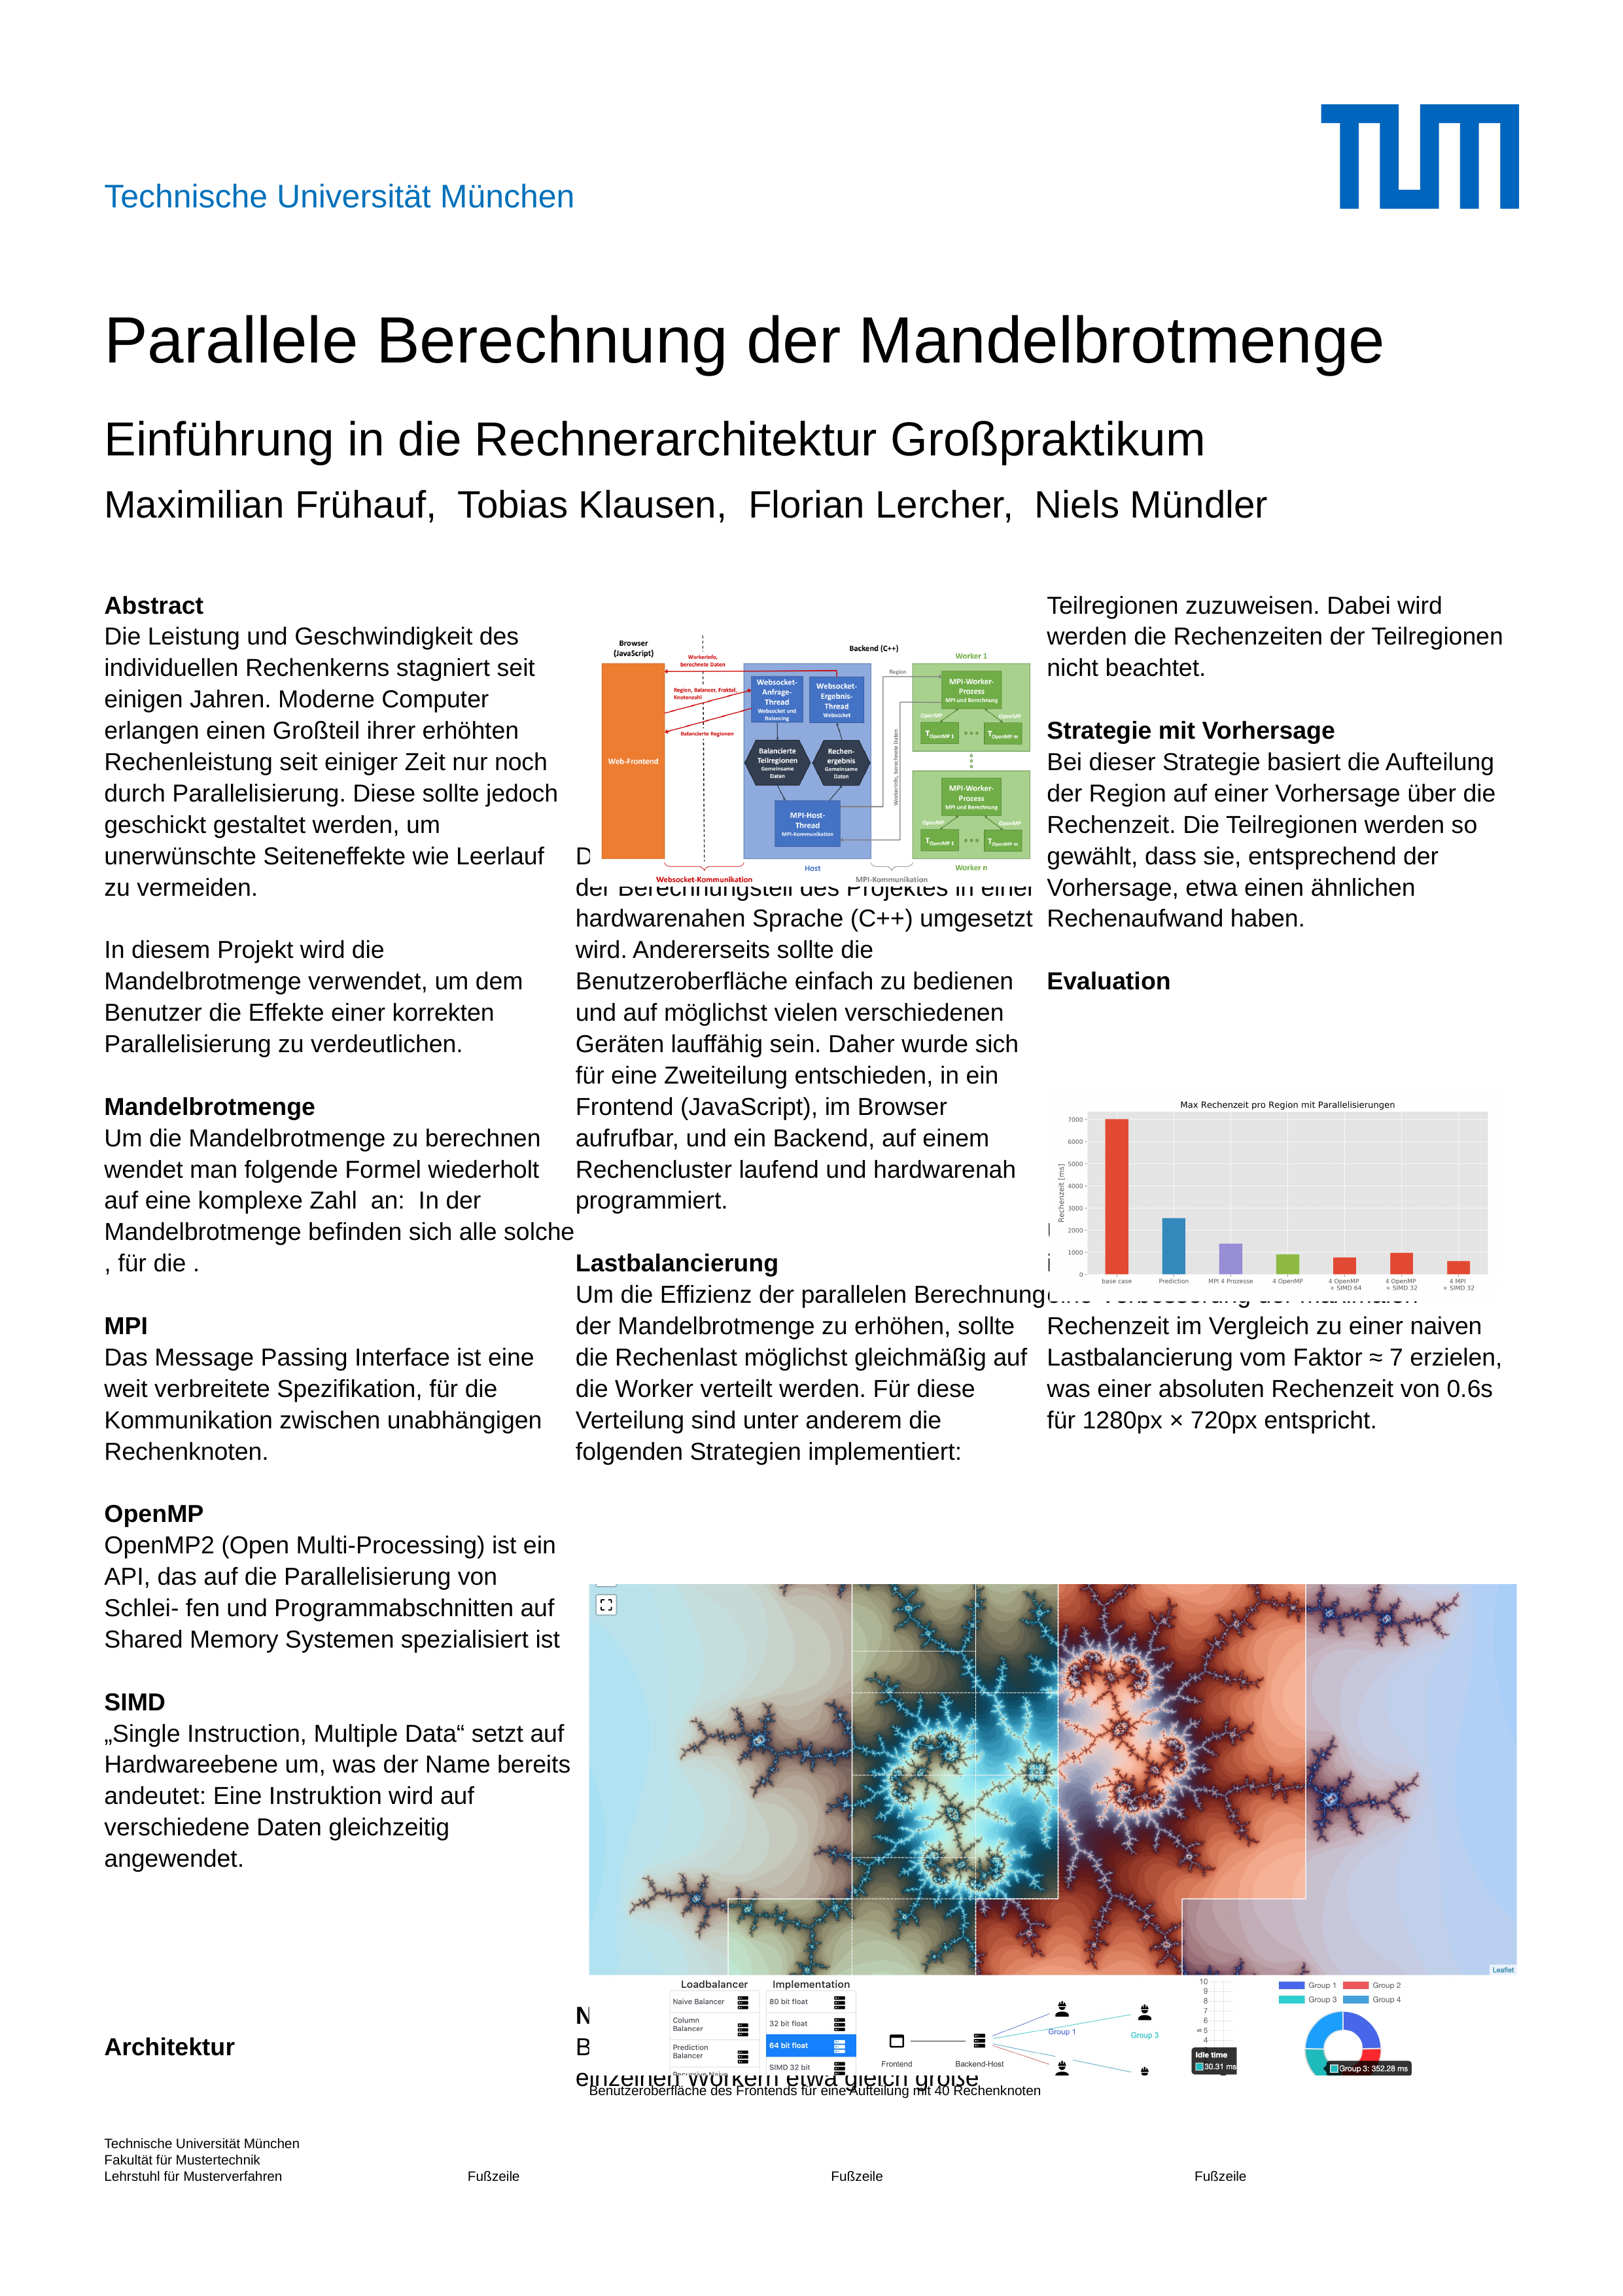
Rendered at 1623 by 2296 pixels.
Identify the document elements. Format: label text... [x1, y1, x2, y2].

picture [589, 635, 1036, 887]
list Einführung in die Rechnerarchitektur Großpraktikum [104, 417, 1518, 456]
list Benutzeroberfläche des Frontends für eine Aufteilung mit 40 Rechenknoten [589, 2080, 1517, 2098]
list Maximilian Frühauf, Tobias Klausen, Florian Lercher, Niels Mündler [104, 483, 1518, 522]
title Parallele Berechnung der Mandelbrotmenge [104, 305, 1518, 368]
picture [589, 1584, 1517, 2075]
picture [1049, 1086, 1501, 1301]
